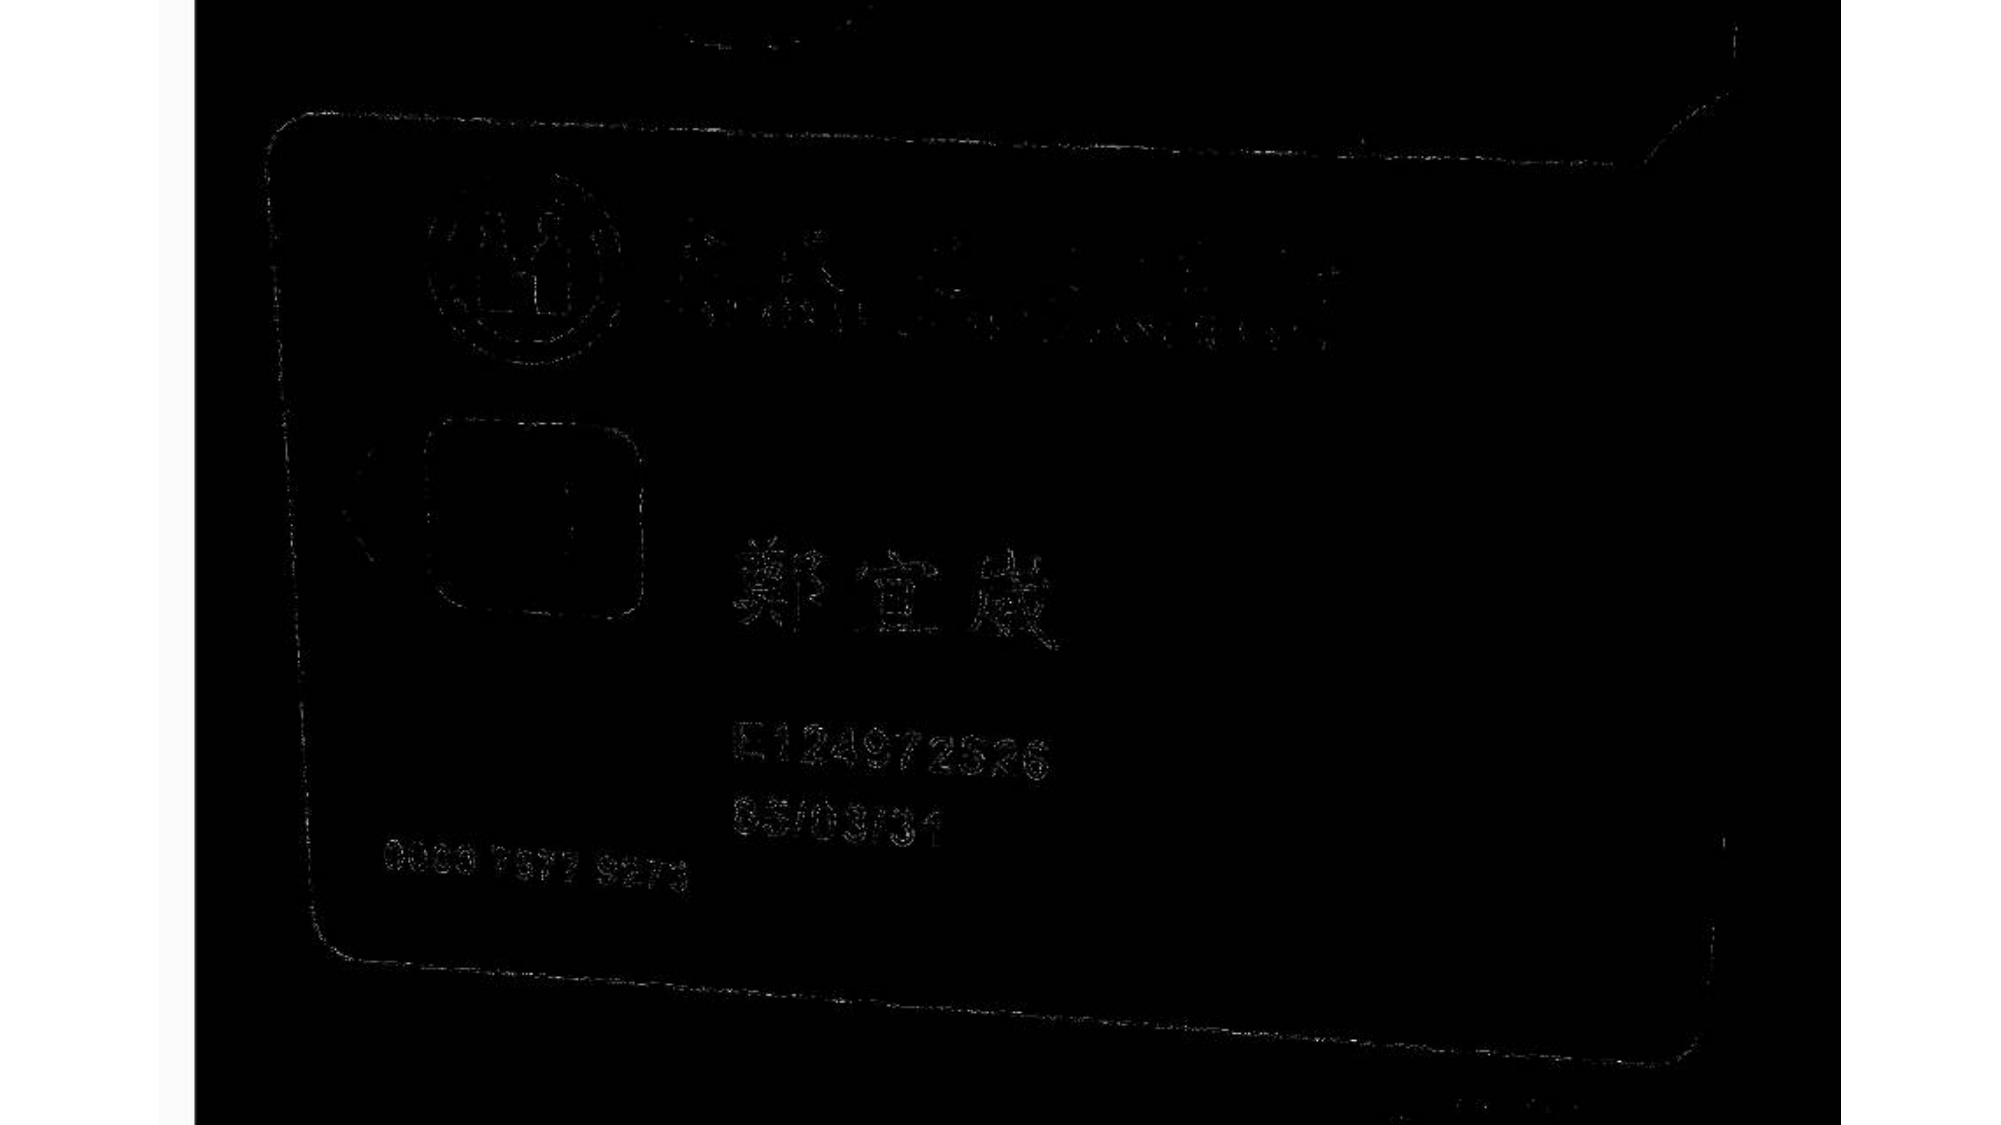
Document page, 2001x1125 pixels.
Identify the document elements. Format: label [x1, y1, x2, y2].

picture [158, 0, 1842, 1125]
